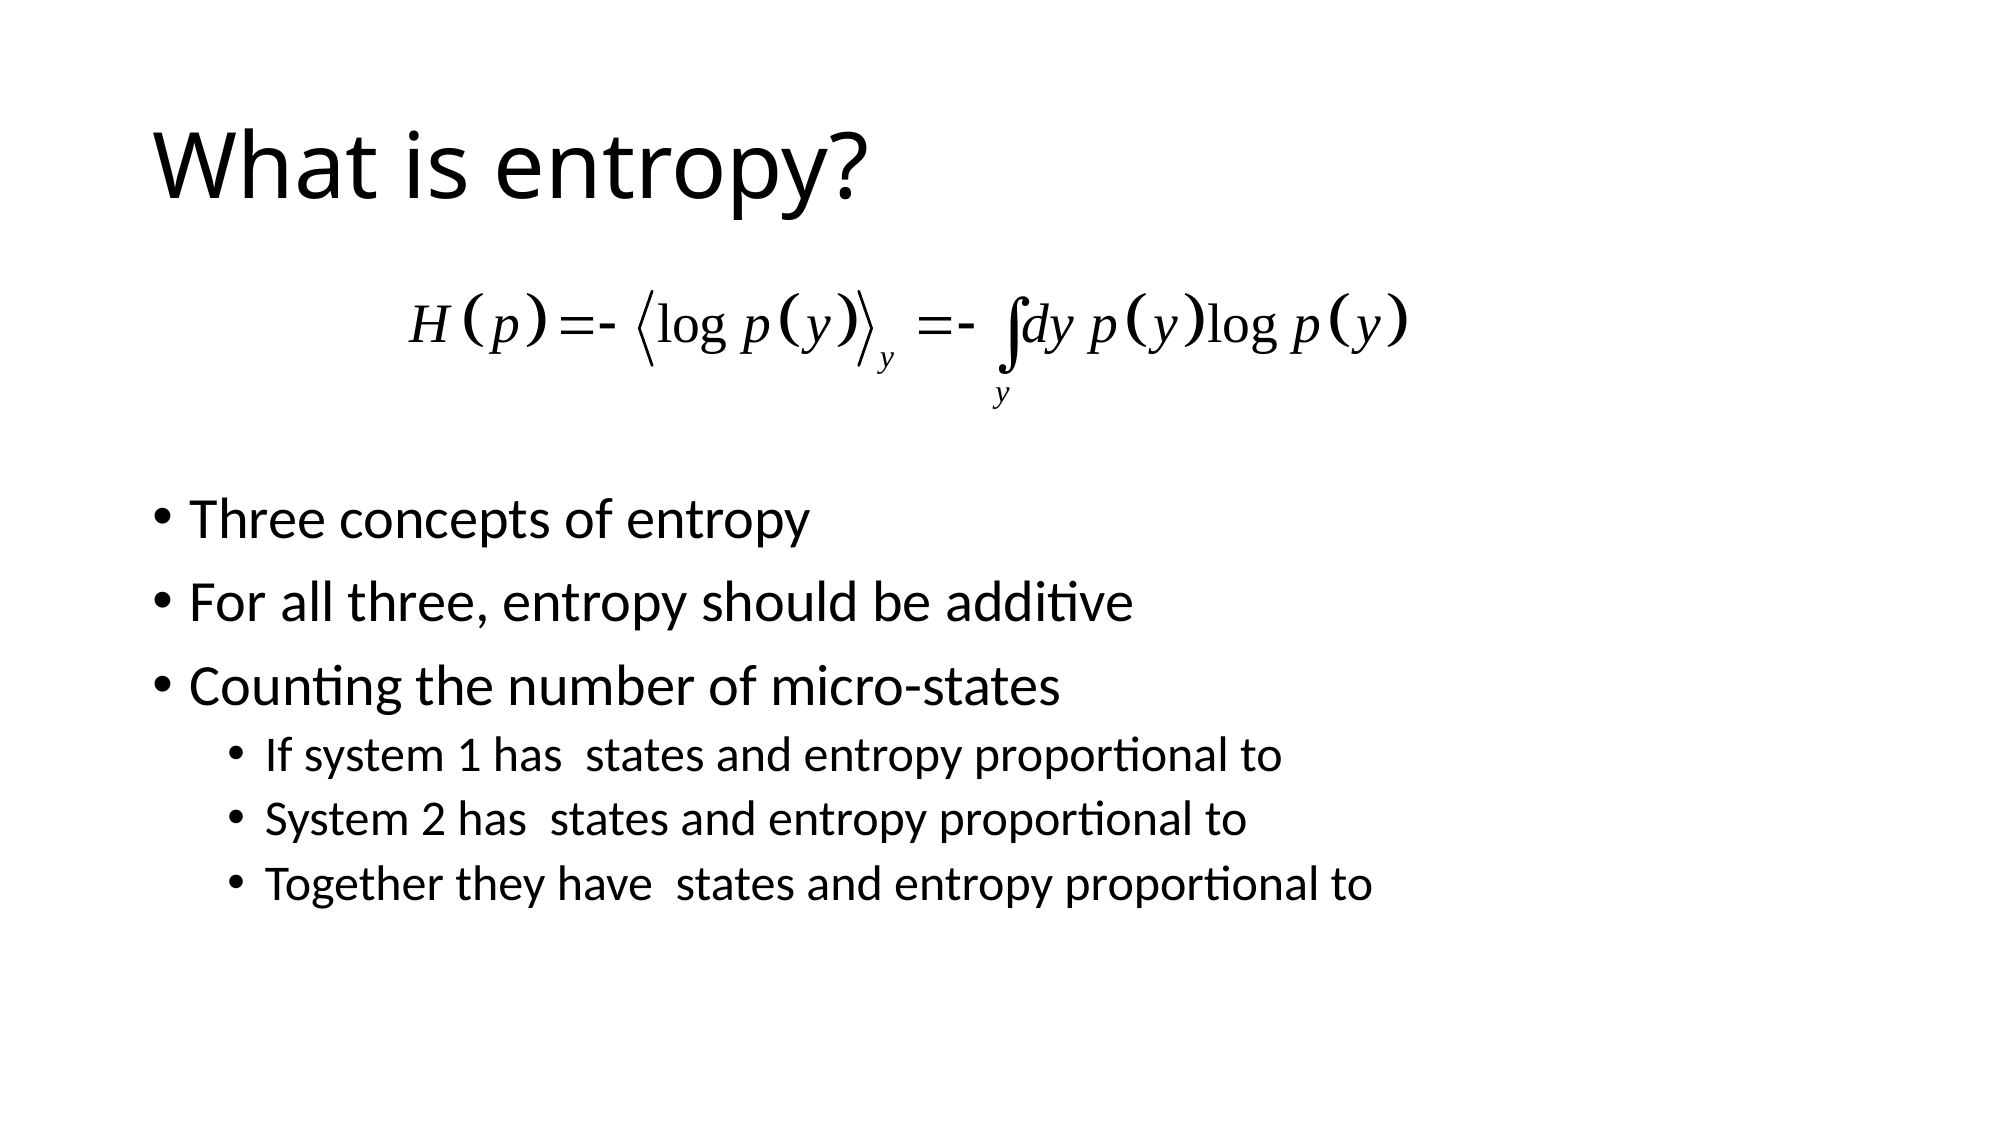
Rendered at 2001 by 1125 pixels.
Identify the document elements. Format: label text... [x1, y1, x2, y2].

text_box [399, 277, 1414, 421]
title What is entropy? [137, 59, 1863, 278]
